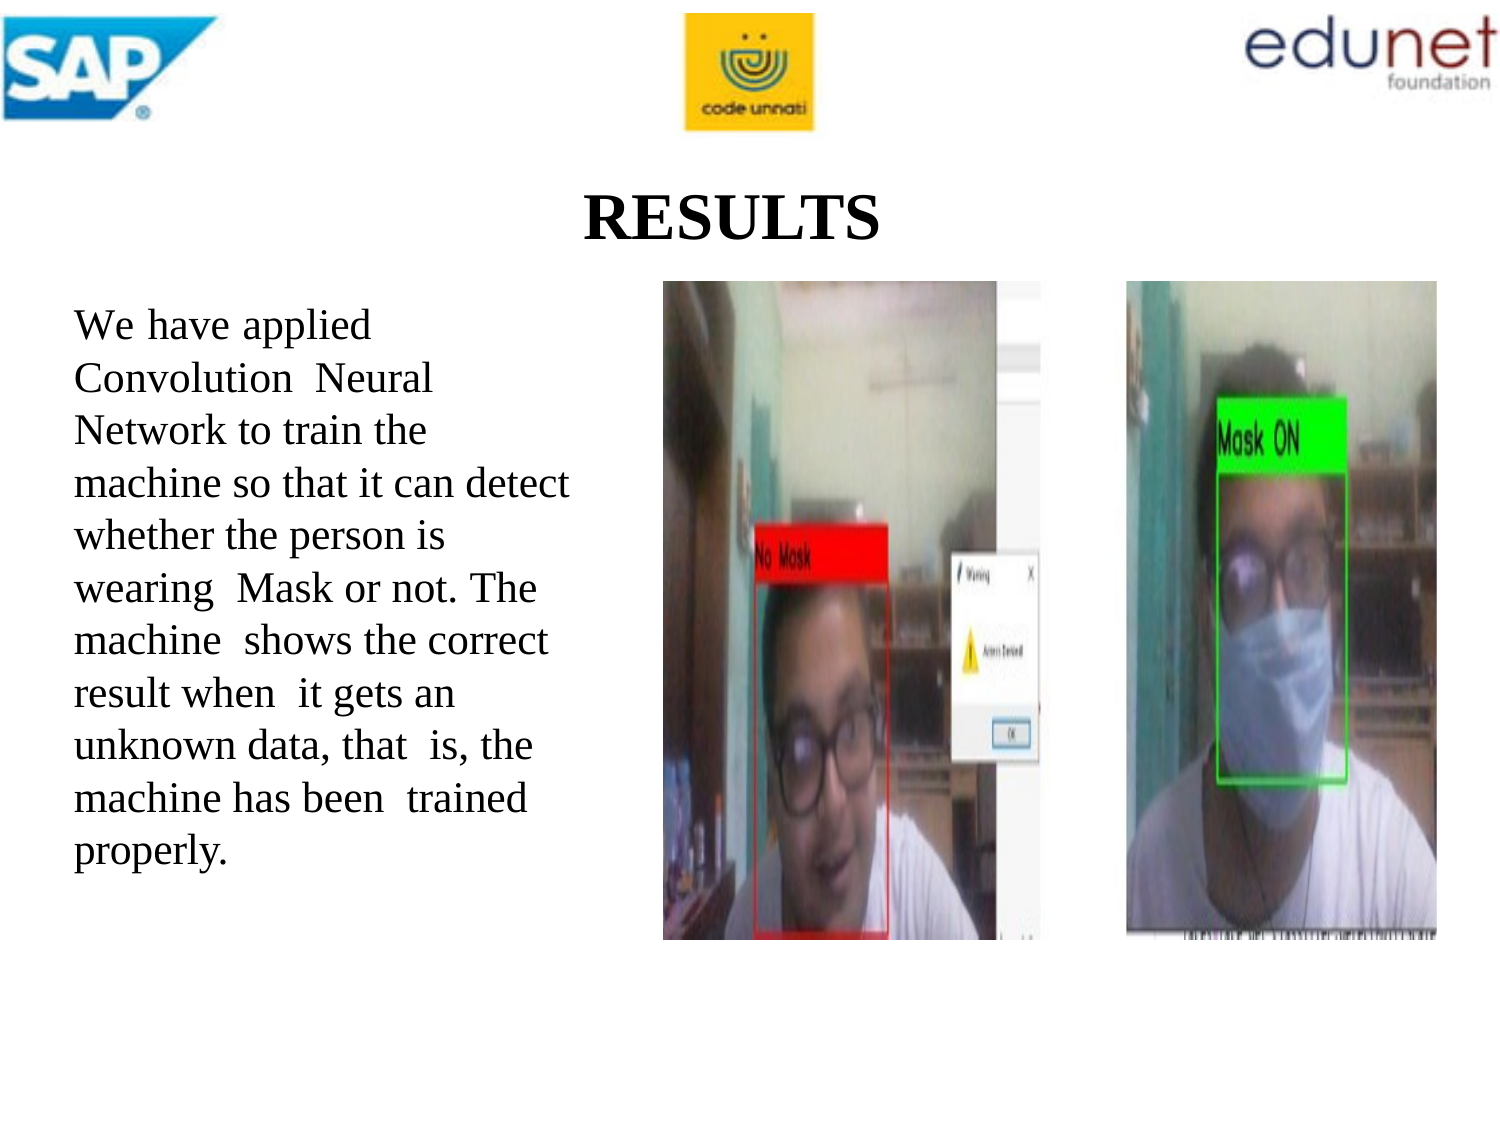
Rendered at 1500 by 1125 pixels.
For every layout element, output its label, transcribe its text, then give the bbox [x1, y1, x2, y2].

picture [0, 13, 1500, 154]
text_box We have applied Convolution Neural Network to train the machine so that it can detect whether the person is wearing Mask or not. The machine shows the correct result when it gets an unknown data, that is, the machine has been trained properly. [58, 288, 602, 882]
picture [663, 281, 1442, 940]
text_box RESULTS [357, 165, 1108, 261]
